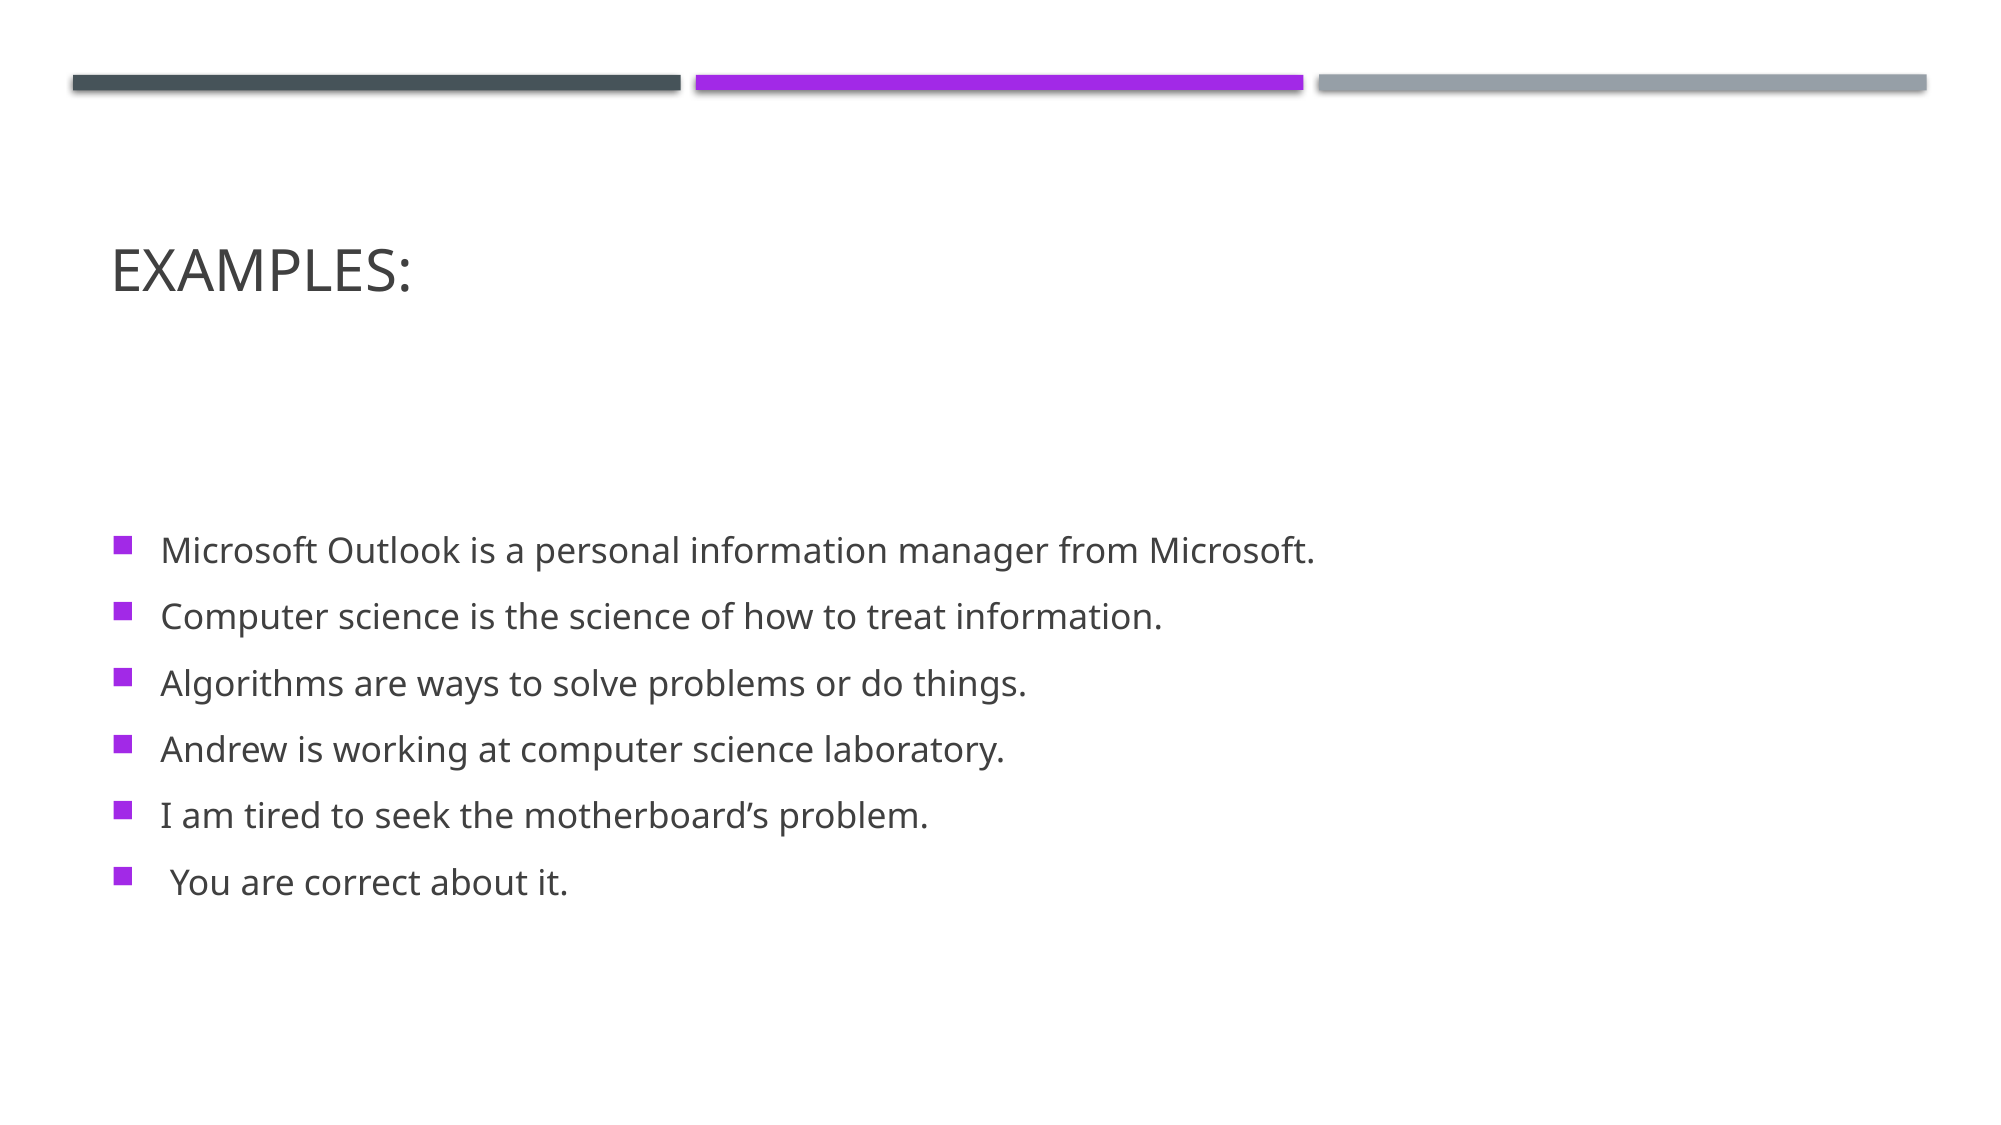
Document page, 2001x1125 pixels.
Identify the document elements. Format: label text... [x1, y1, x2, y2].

title Examples: [95, 115, 1905, 311]
list Microsoft Outlook is a personal information manager from Microsoft. Computer science is the science of how to treat information. Algorithms are ways to solve problems or do things. Andrew is working at computer science laboratory. I am tired to seek the motherboard’s problem. You are correct about it. [95, 383, 1905, 981]
